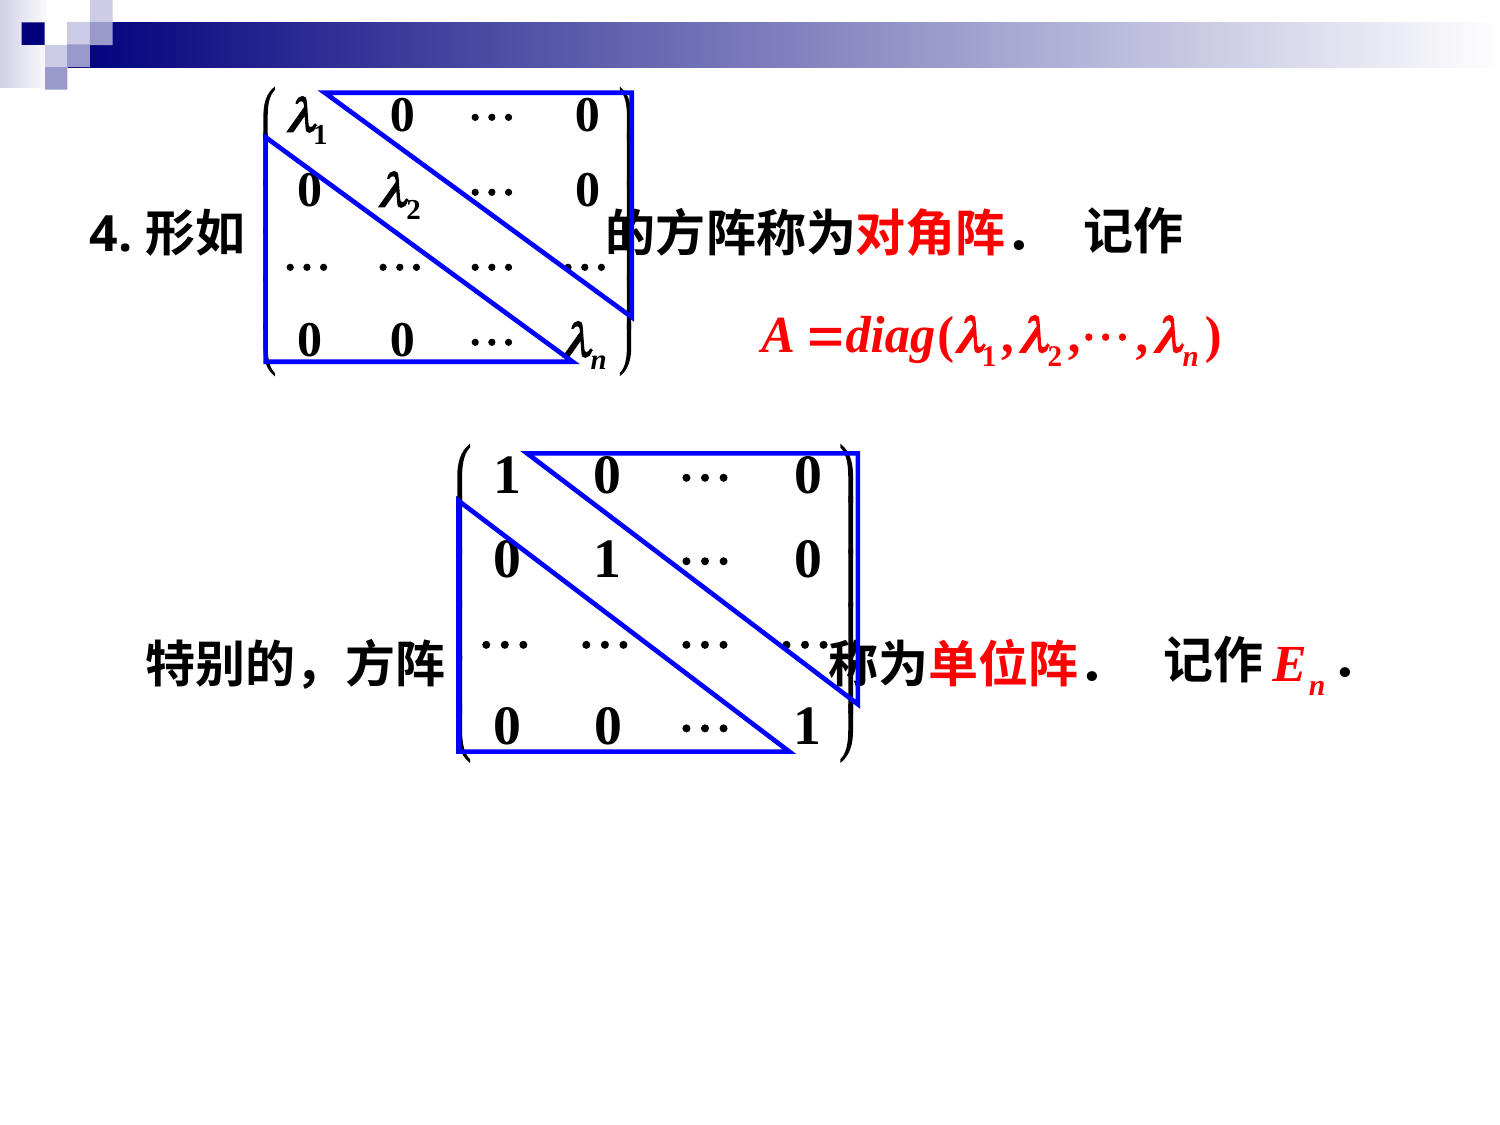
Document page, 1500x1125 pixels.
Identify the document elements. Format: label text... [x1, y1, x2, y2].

text_box 记作 [1068, 192, 1200, 267]
text_box 形如 的方阵称为对角阵． 特别的，方阵 称为单位阵． [74, 74, 1436, 1071]
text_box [1261, 628, 1334, 705]
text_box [446, 432, 870, 772]
text_box 记作 ． [1148, 621, 1408, 697]
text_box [749, 299, 1227, 376]
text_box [253, 77, 646, 387]
